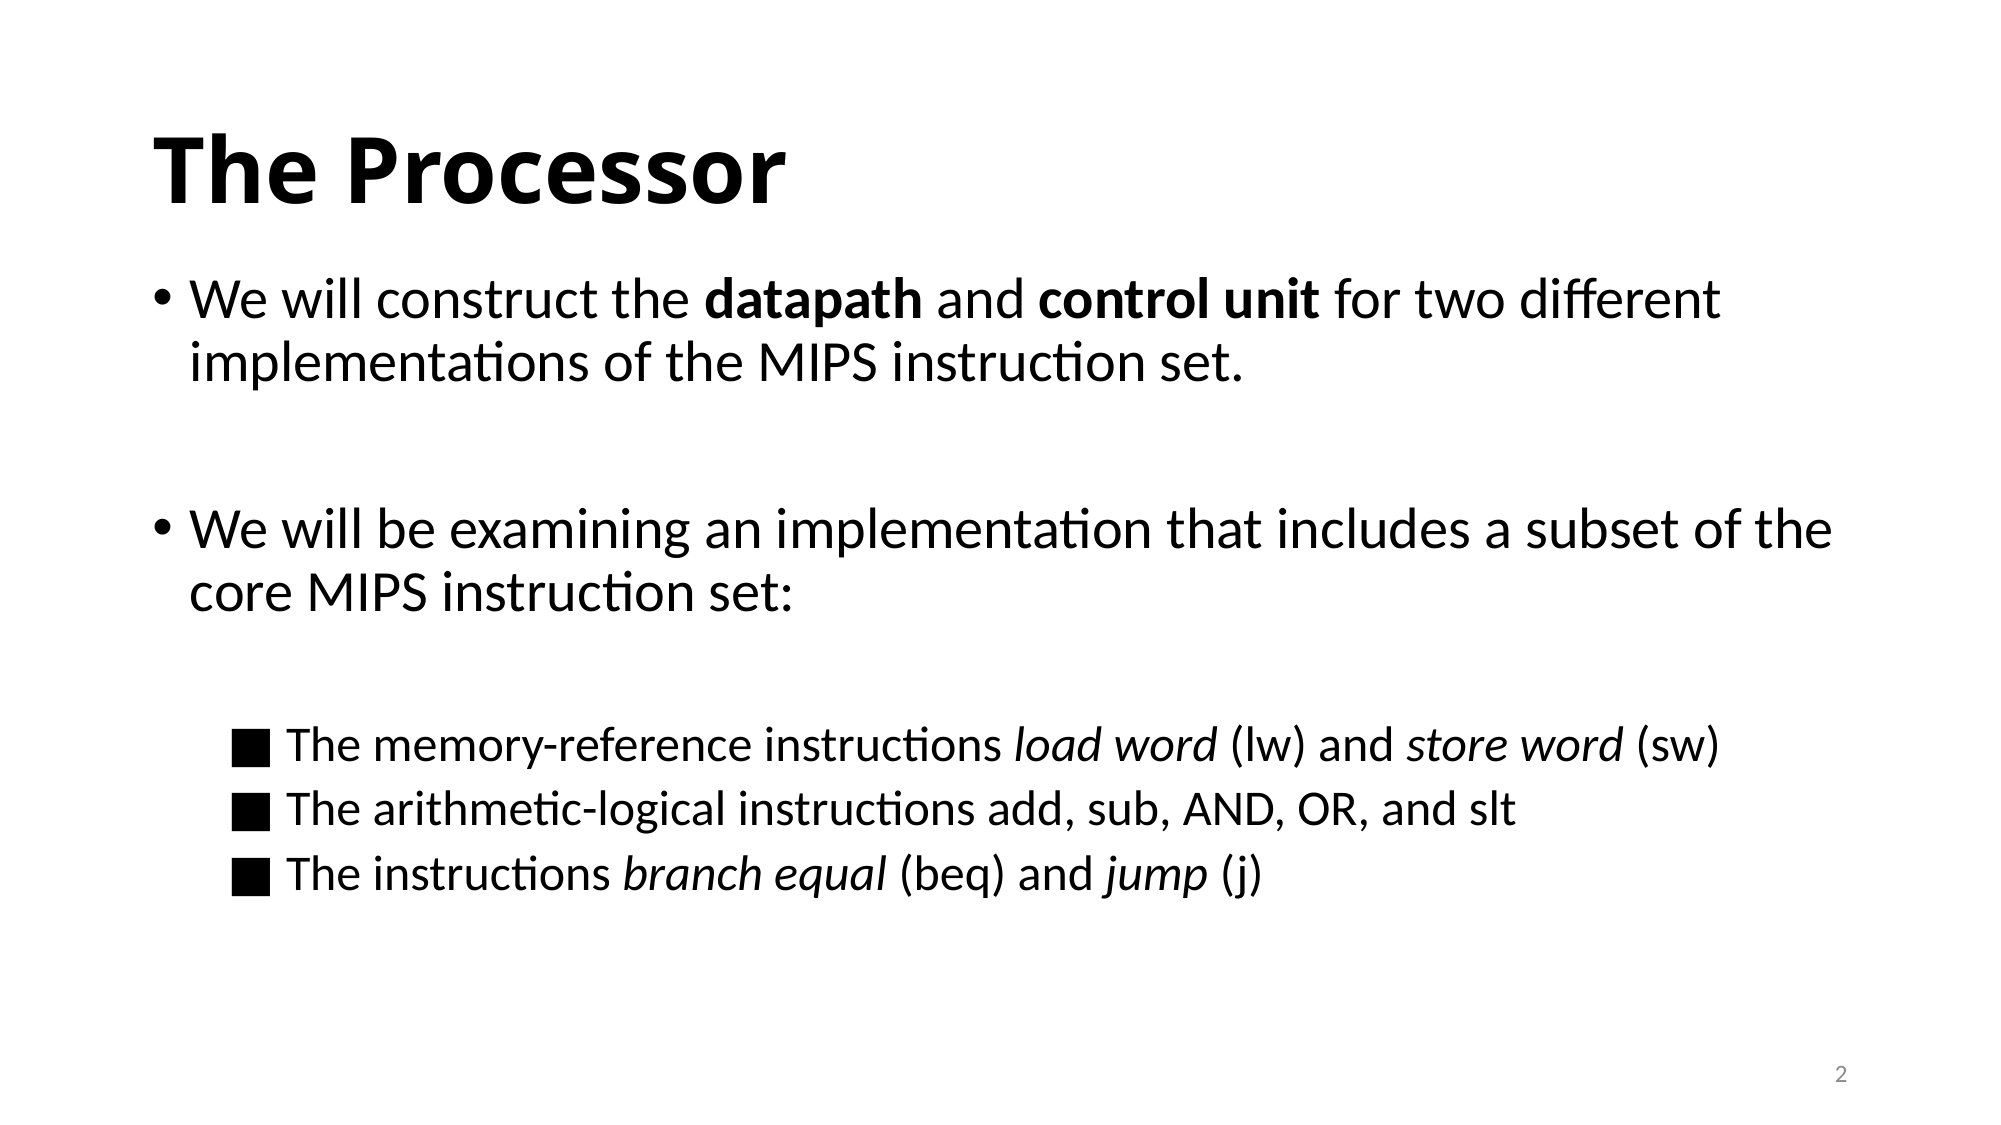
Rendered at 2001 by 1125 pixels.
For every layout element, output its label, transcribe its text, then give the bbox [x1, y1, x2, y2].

list We will construct the datapath and control unit for two different implementations of the MIPS instruction set. We will be examining an implementation that includes a subset of the core MIPS instruction set: ■ The memory-reference instructions load word (lw) and store word (sw) ■ The arithmetic-logical instructions add, sub, AND, OR, and slt ■ The instructions branch equal (beq) and jump (j) [137, 260, 1863, 1073]
title The Processor [137, 64, 1863, 260]
slide_number 2 [1412, 1042, 1863, 1103]
